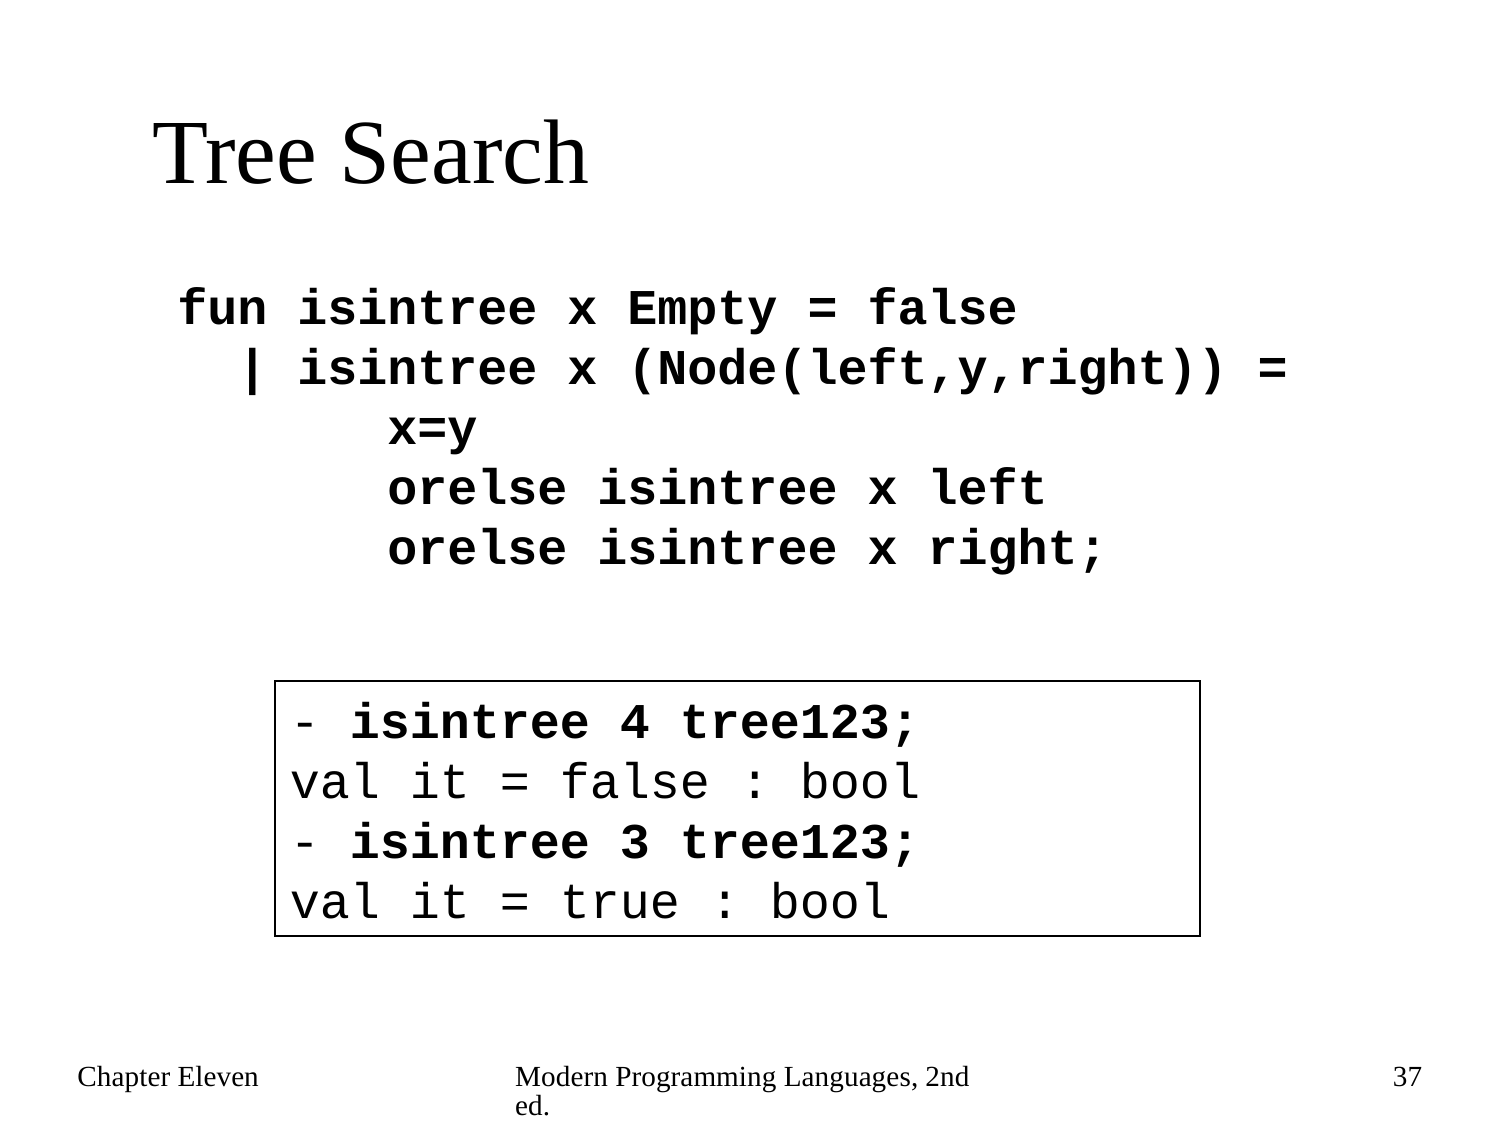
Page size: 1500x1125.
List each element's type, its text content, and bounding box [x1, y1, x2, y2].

text_box - isintree 4 tree123; val it = false : bool - isintree 3 tree123; val it = true : bool [275, 681, 1200, 936]
title Tree Search [137, 56, 1413, 238]
slide_number Chapter Eleven [62, 1036, 401, 1113]
footer Modern Programming Languages, 2nd ed. [499, 1036, 1001, 1113]
text_box fun isintree x Empty = false | isintree x (Node(left,y,right)) = x=y orelse isintree x left orelse isintree x right; [162, 267, 1325, 583]
slide_number 37 [1124, 1036, 1438, 1113]
